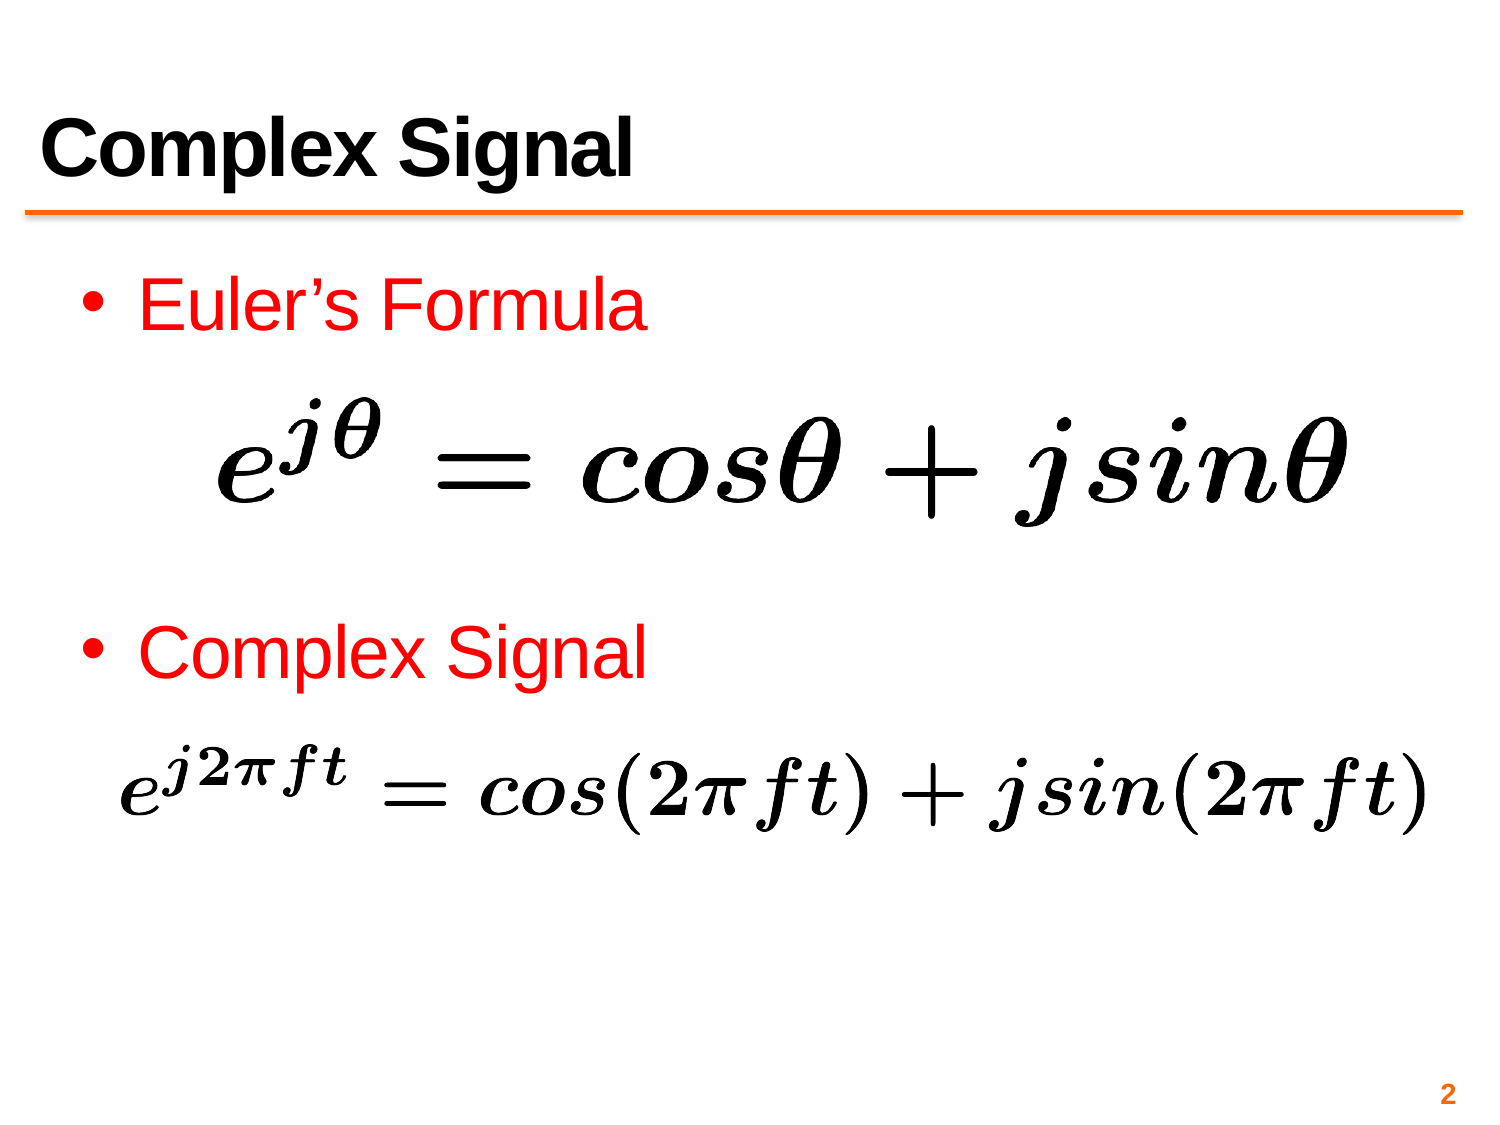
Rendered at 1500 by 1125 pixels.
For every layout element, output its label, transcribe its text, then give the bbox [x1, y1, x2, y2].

picture [218, 397, 1347, 527]
title Complex Signal [24, 24, 1463, 201]
picture [120, 744, 1426, 835]
list Euler’s Formula Complex Signal [74, 266, 1426, 1054]
slide_number 2 [1112, 1074, 1463, 1110]
